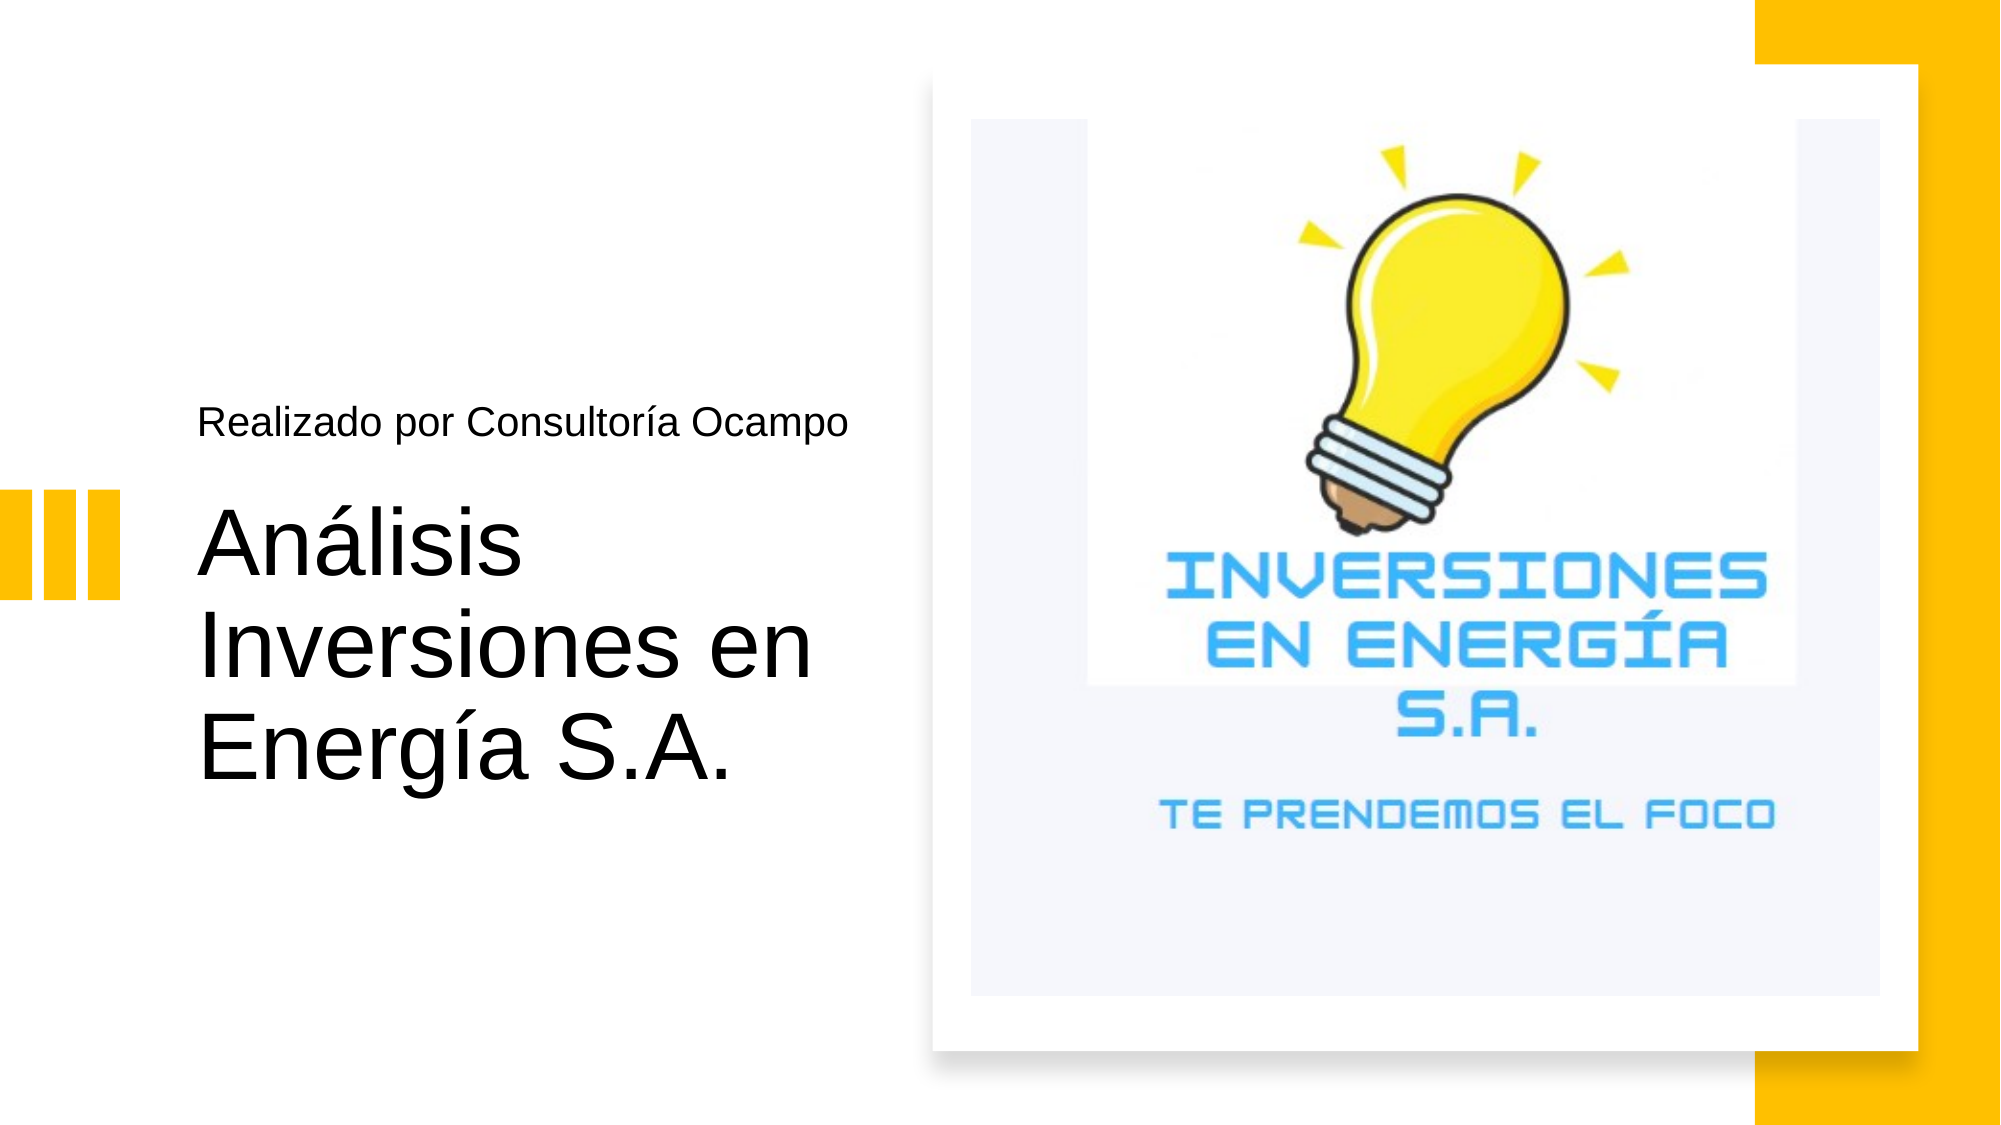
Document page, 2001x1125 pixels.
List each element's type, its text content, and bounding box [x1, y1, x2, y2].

text_box [1754, 0, 2000, 1125]
picture [971, 119, 1880, 996]
title Análisis Inversiones en Energía S.A. [182, 485, 845, 878]
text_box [0, 489, 120, 601]
subtitle Realizado por Consultoría Ocampo [181, 173, 922, 454]
text_box [932, 63, 1919, 1052]
text_box [0, 0, 1754, 1125]
